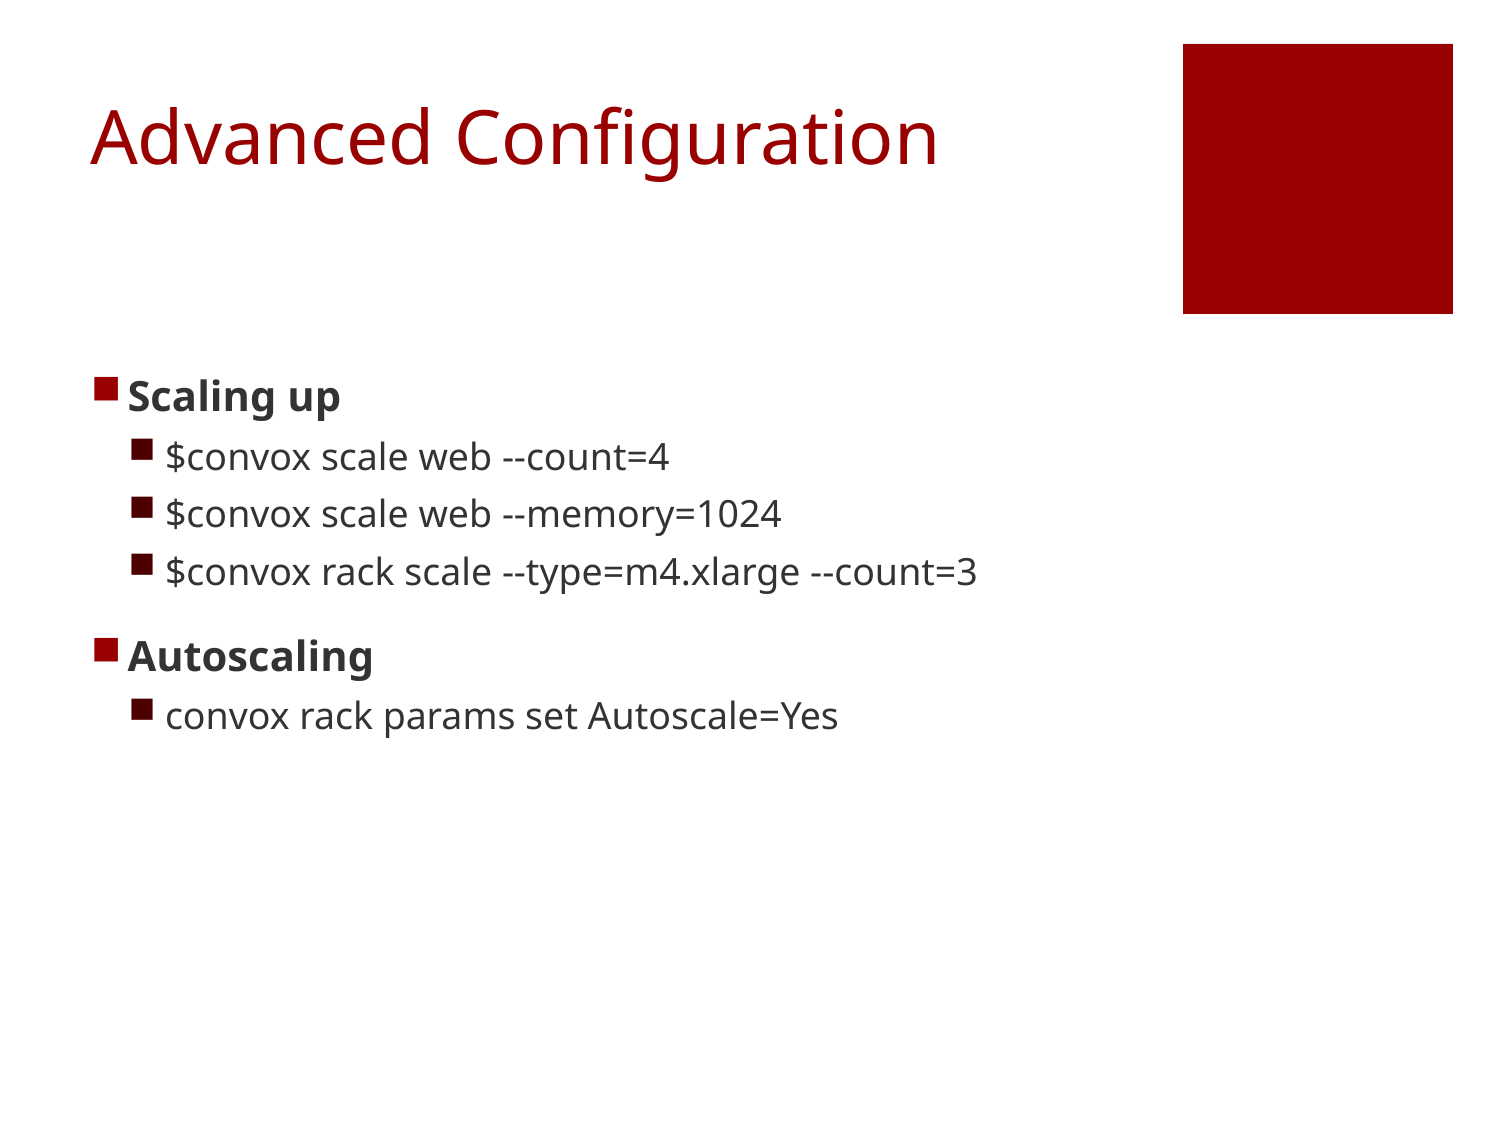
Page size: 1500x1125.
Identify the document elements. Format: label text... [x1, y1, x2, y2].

title Advanced Configuration [75, 0, 1143, 188]
list Scaling up $convox scale web --count=4 $convox scale web --memory=1024 $convox rack scale --type=m4.xlarge --count=3 Autoscaling convox rack params set Autoscale=Yes [75, 362, 1143, 1005]
